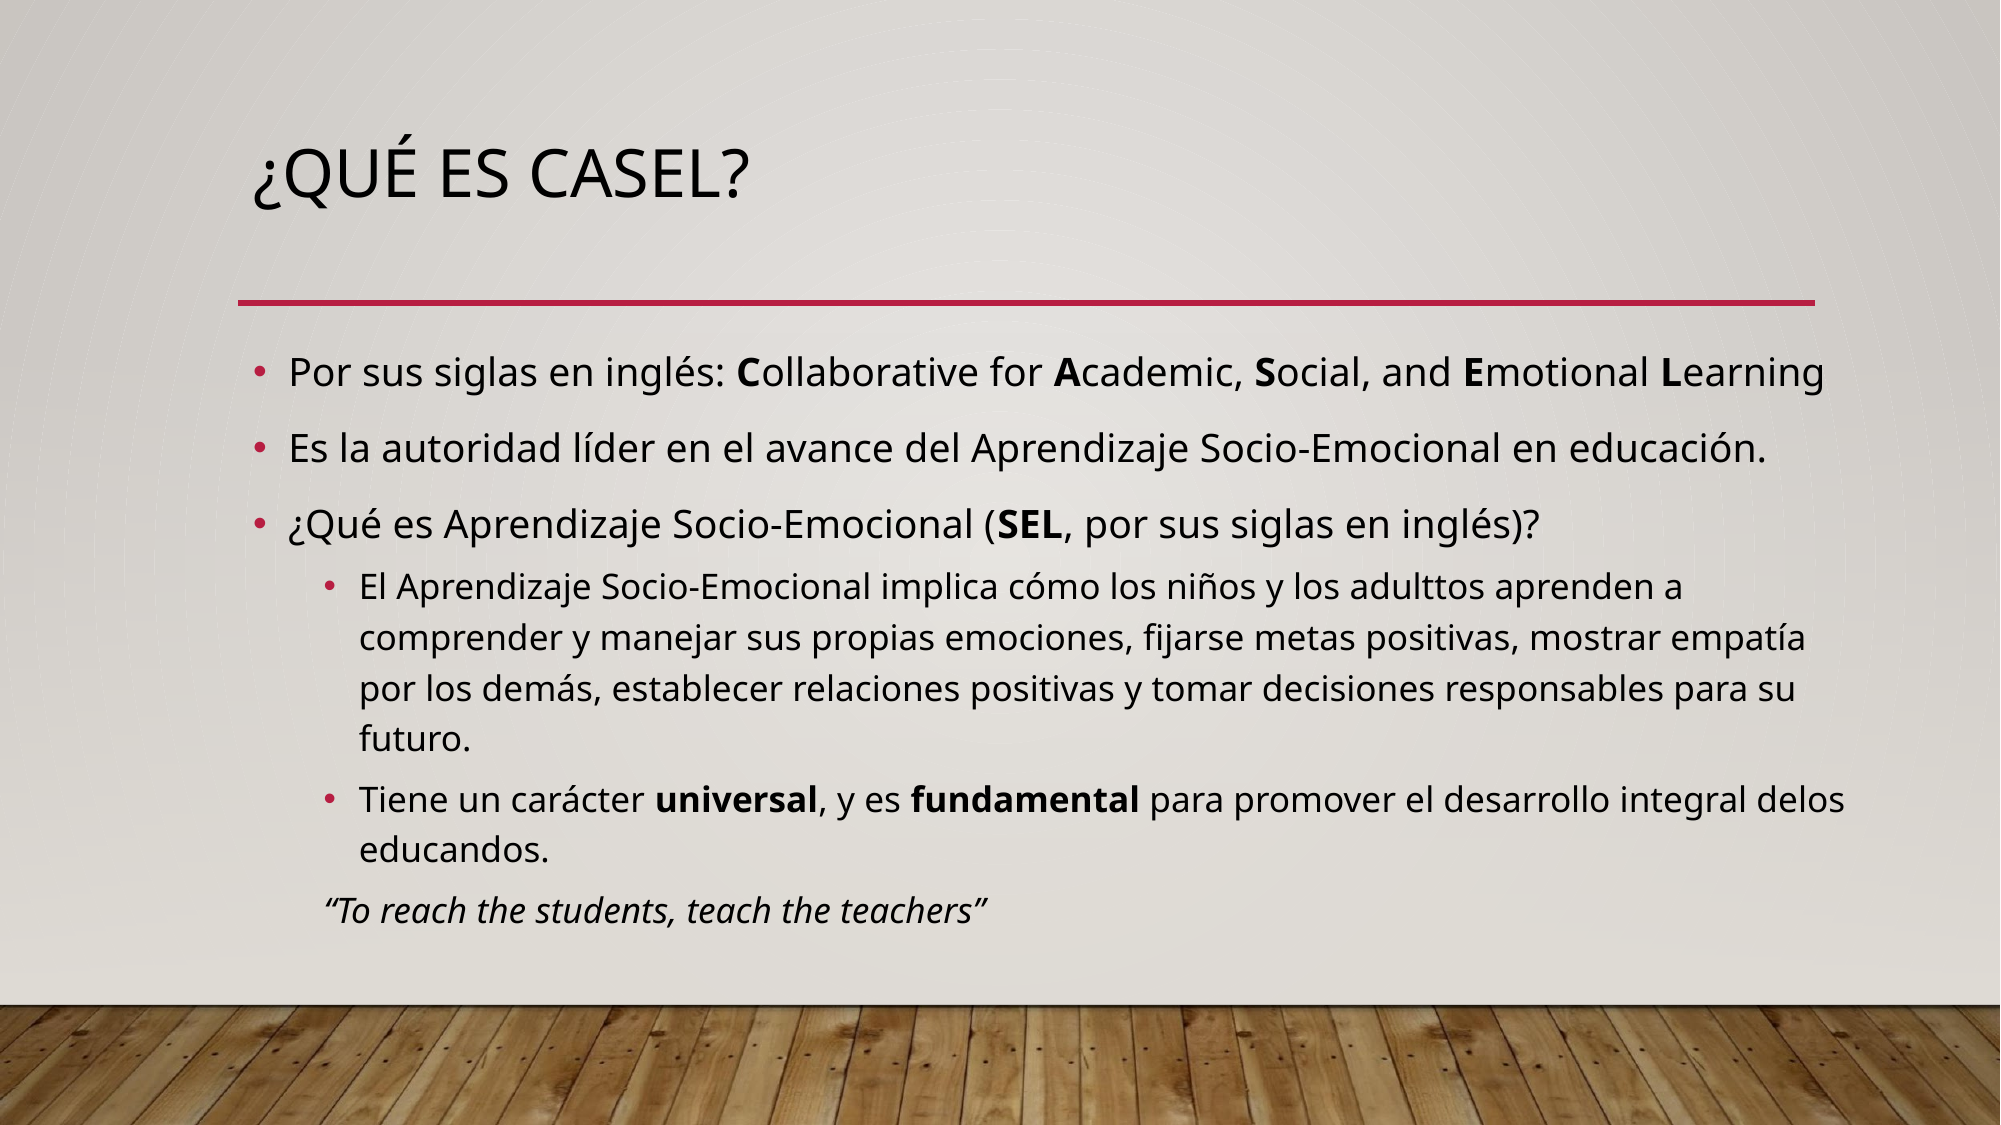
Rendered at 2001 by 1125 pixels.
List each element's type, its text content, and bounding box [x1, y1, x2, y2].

title ¿QUÉ ES CASEL? [238, 131, 1814, 305]
picture [0, 1005, 2000, 1125]
list Por sus siglas en inglés: Collaborative for Academic, Social, and Emotional Learning Es la autoridad líder en el avance del Aprendizaje Socio-Emocional en educación. ¿Qué es Aprendizaje Socio-Emocional (SEL, por sus siglas en inglés)? El Aprendizaje Socio-Emocional implica cómo los niños y los adulttos aprenden a comprender y manejar sus propias emociones, fijarse metas positivas, mostrar empatía por los demás, establecer relaciones positivas y tomar decisiones responsables para su futuro. Tiene un carácter universal, y es fundamental para promover el desarrollo integral delos educandos. “To reach the students, teach the teachers” [238, 330, 1868, 972]
